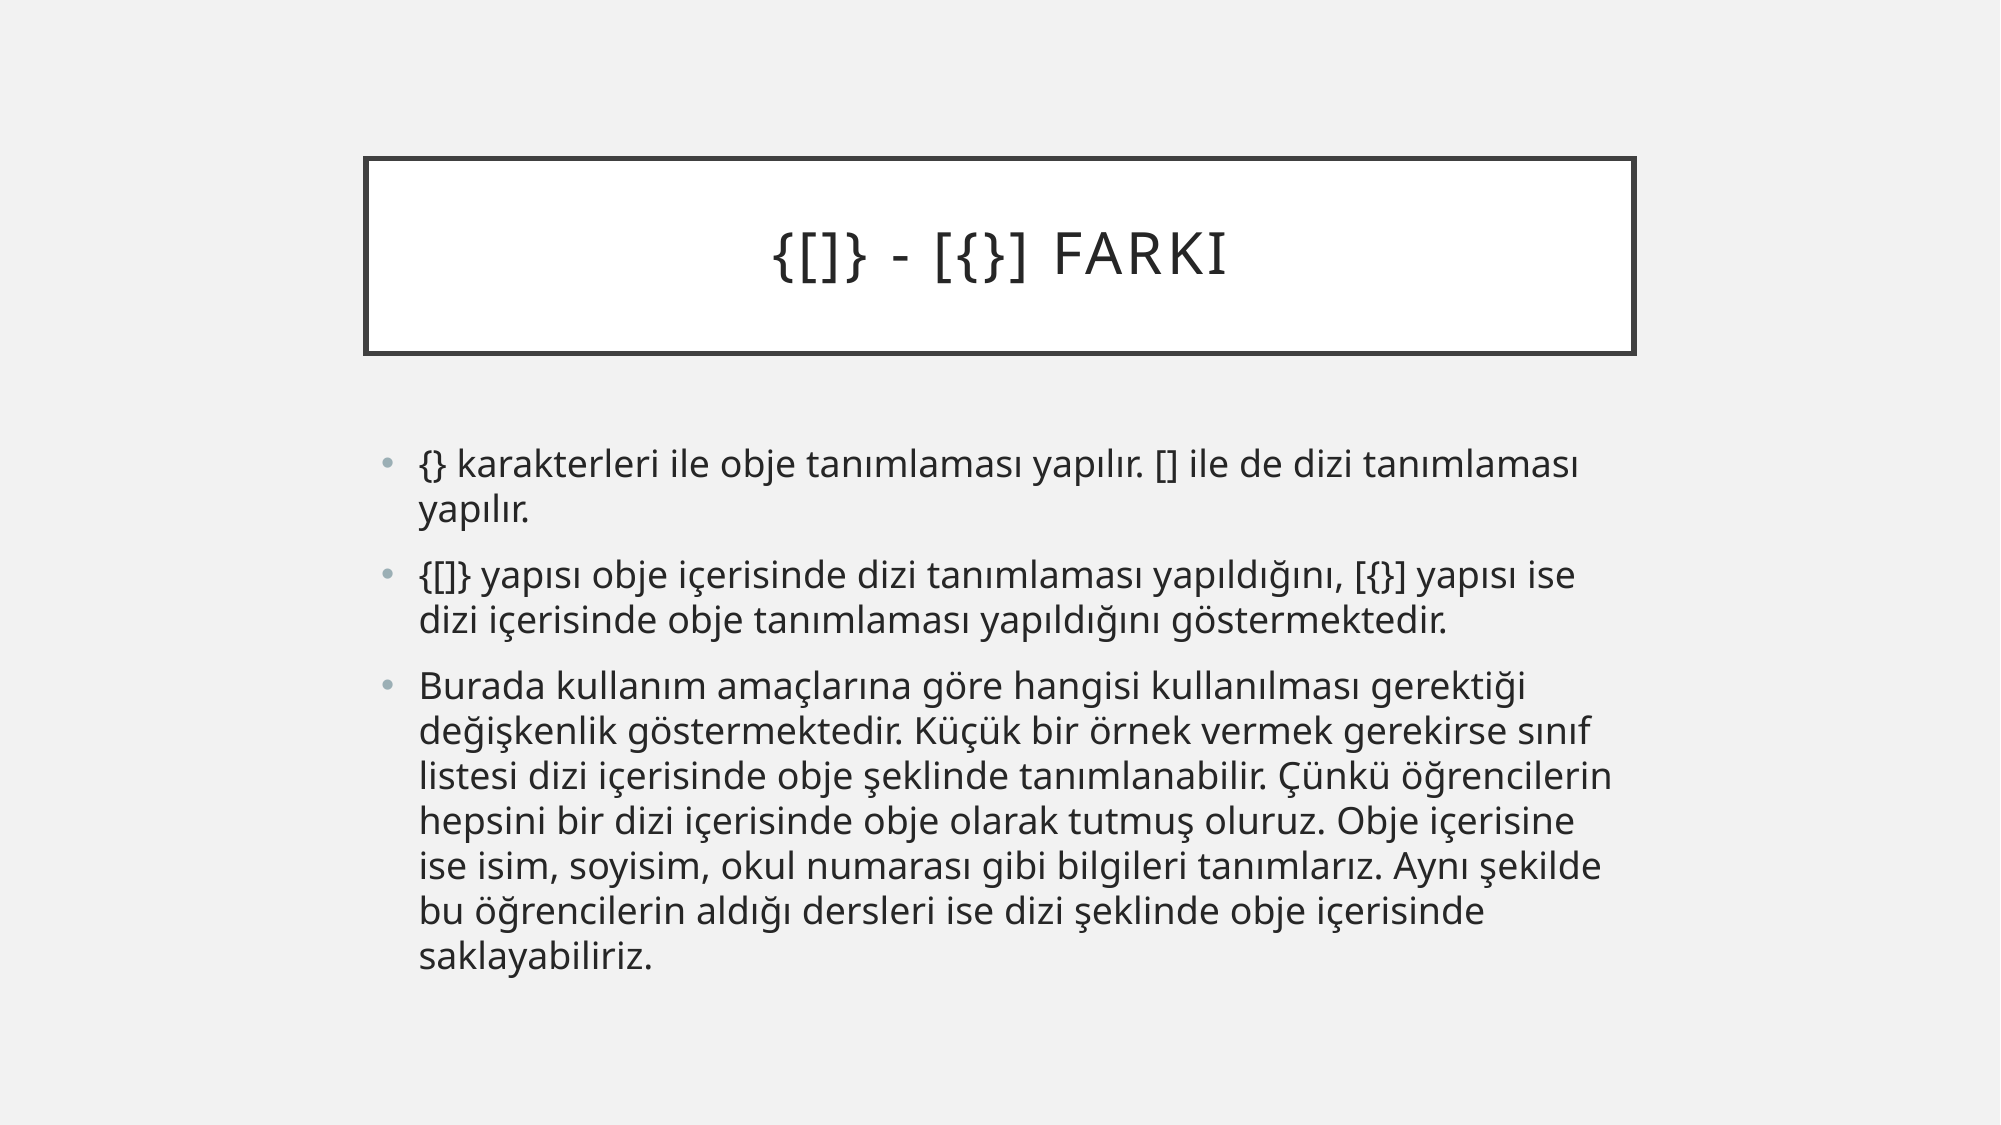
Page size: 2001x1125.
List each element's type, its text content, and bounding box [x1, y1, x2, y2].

title {[]} - [{}] farkı [363, 156, 1637, 356]
list {} karakterleri ile obje tanımlaması yapılır. [] ile de dizi tanımlaması yapılır. {[]} yapısı obje içerisinde dizi tanımlaması yapıldığını, [{}] yapısı ise dizi içerisinde obje tanımlaması yapıldığını göstermektedir. Burada kullanım amaçlarına göre hangisi kullanılması gerektiği değişkenlik göstermektedir. Küçük bir örnek vermek gerekirse sınıf listesi dizi içerisinde obje şeklinde tanımlanabilir. Çünkü öğrencilerin hepsini bir dizi içerisinde obje olarak tutmuş oluruz. Obje içerisine ise isim, soyisim, okul numarası gibi bilgileri tanımlarız. Aynı şekilde bu öğrencilerin aldığı dersleri ise dizi şeklinde obje içerisinde saklayabiliriz. [366, 432, 1634, 942]
